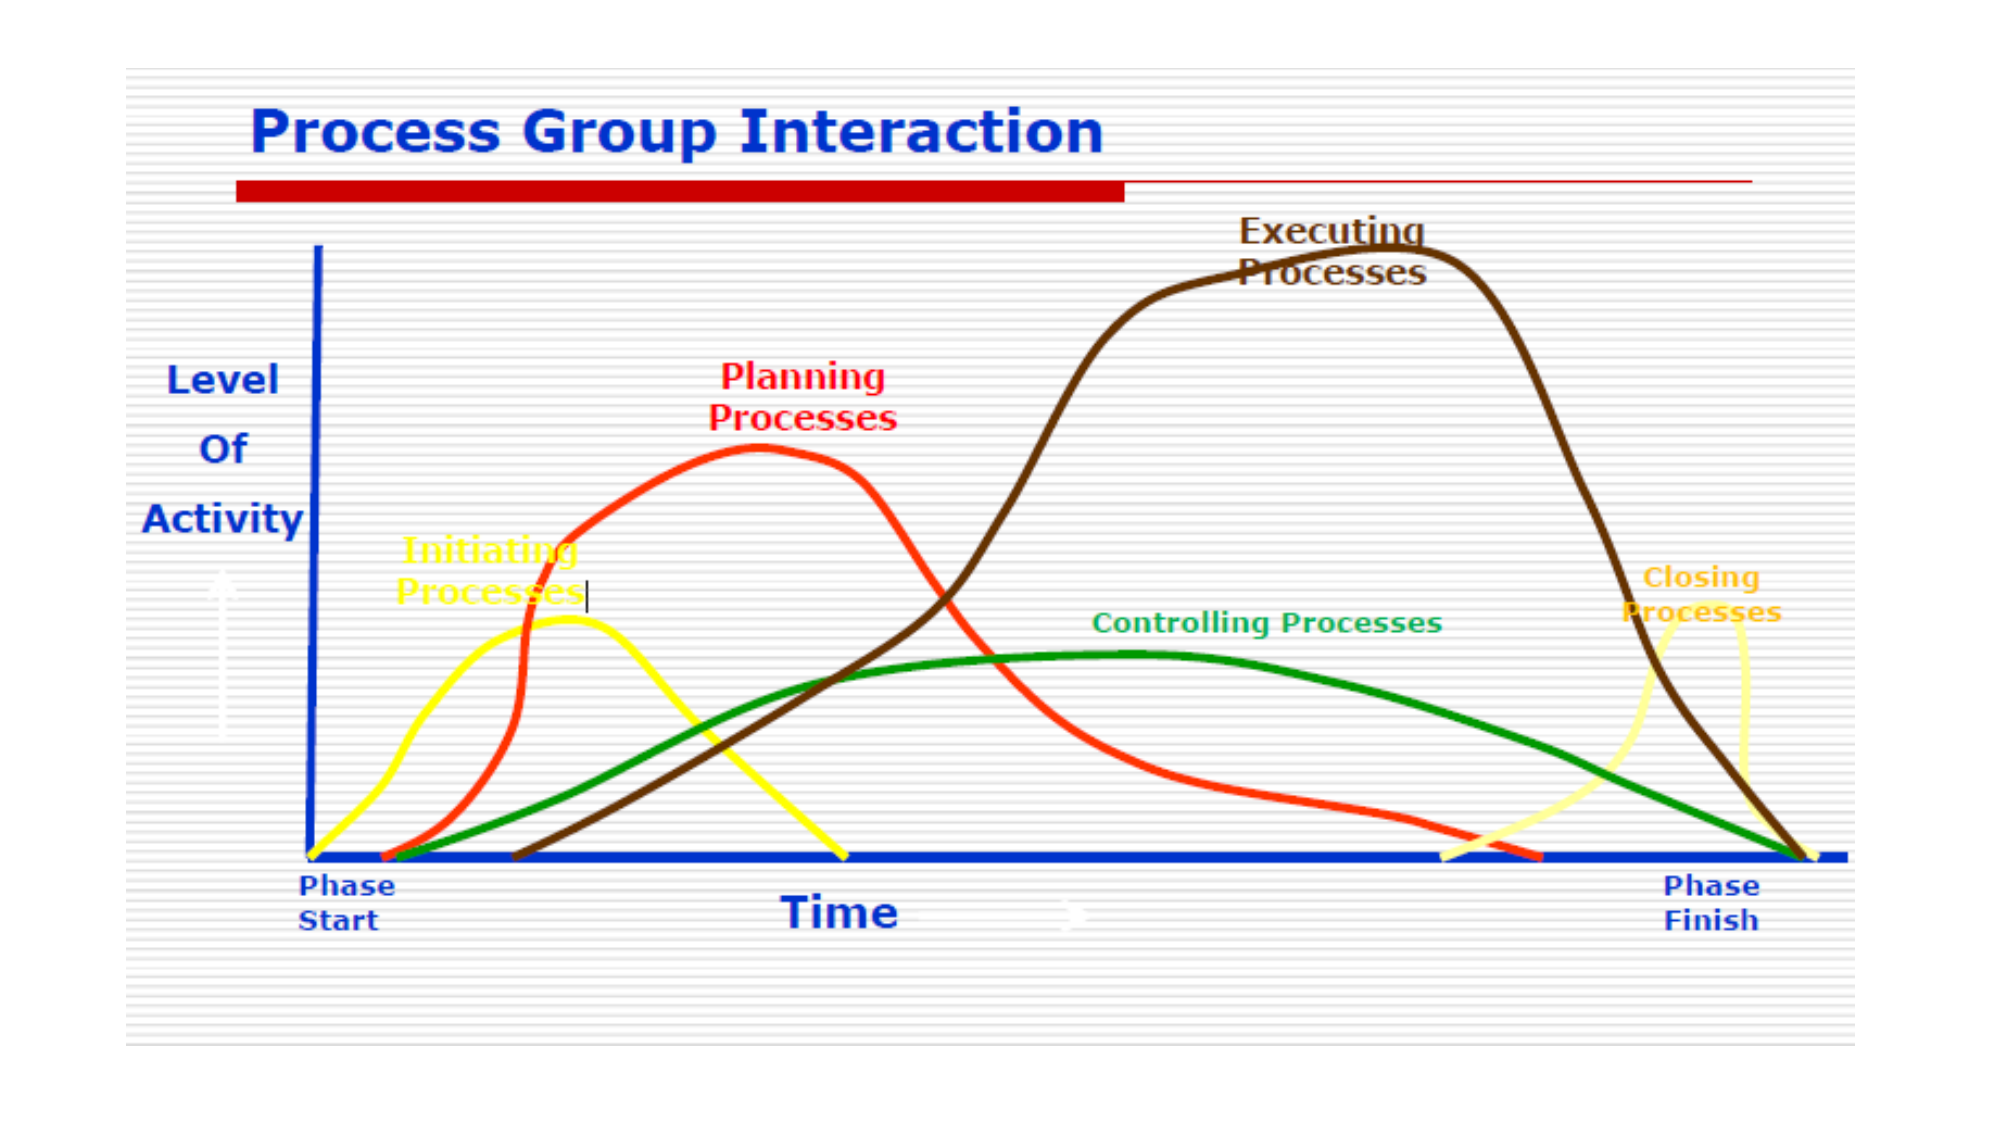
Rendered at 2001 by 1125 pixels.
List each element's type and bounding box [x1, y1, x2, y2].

picture [126, 68, 1855, 1046]
